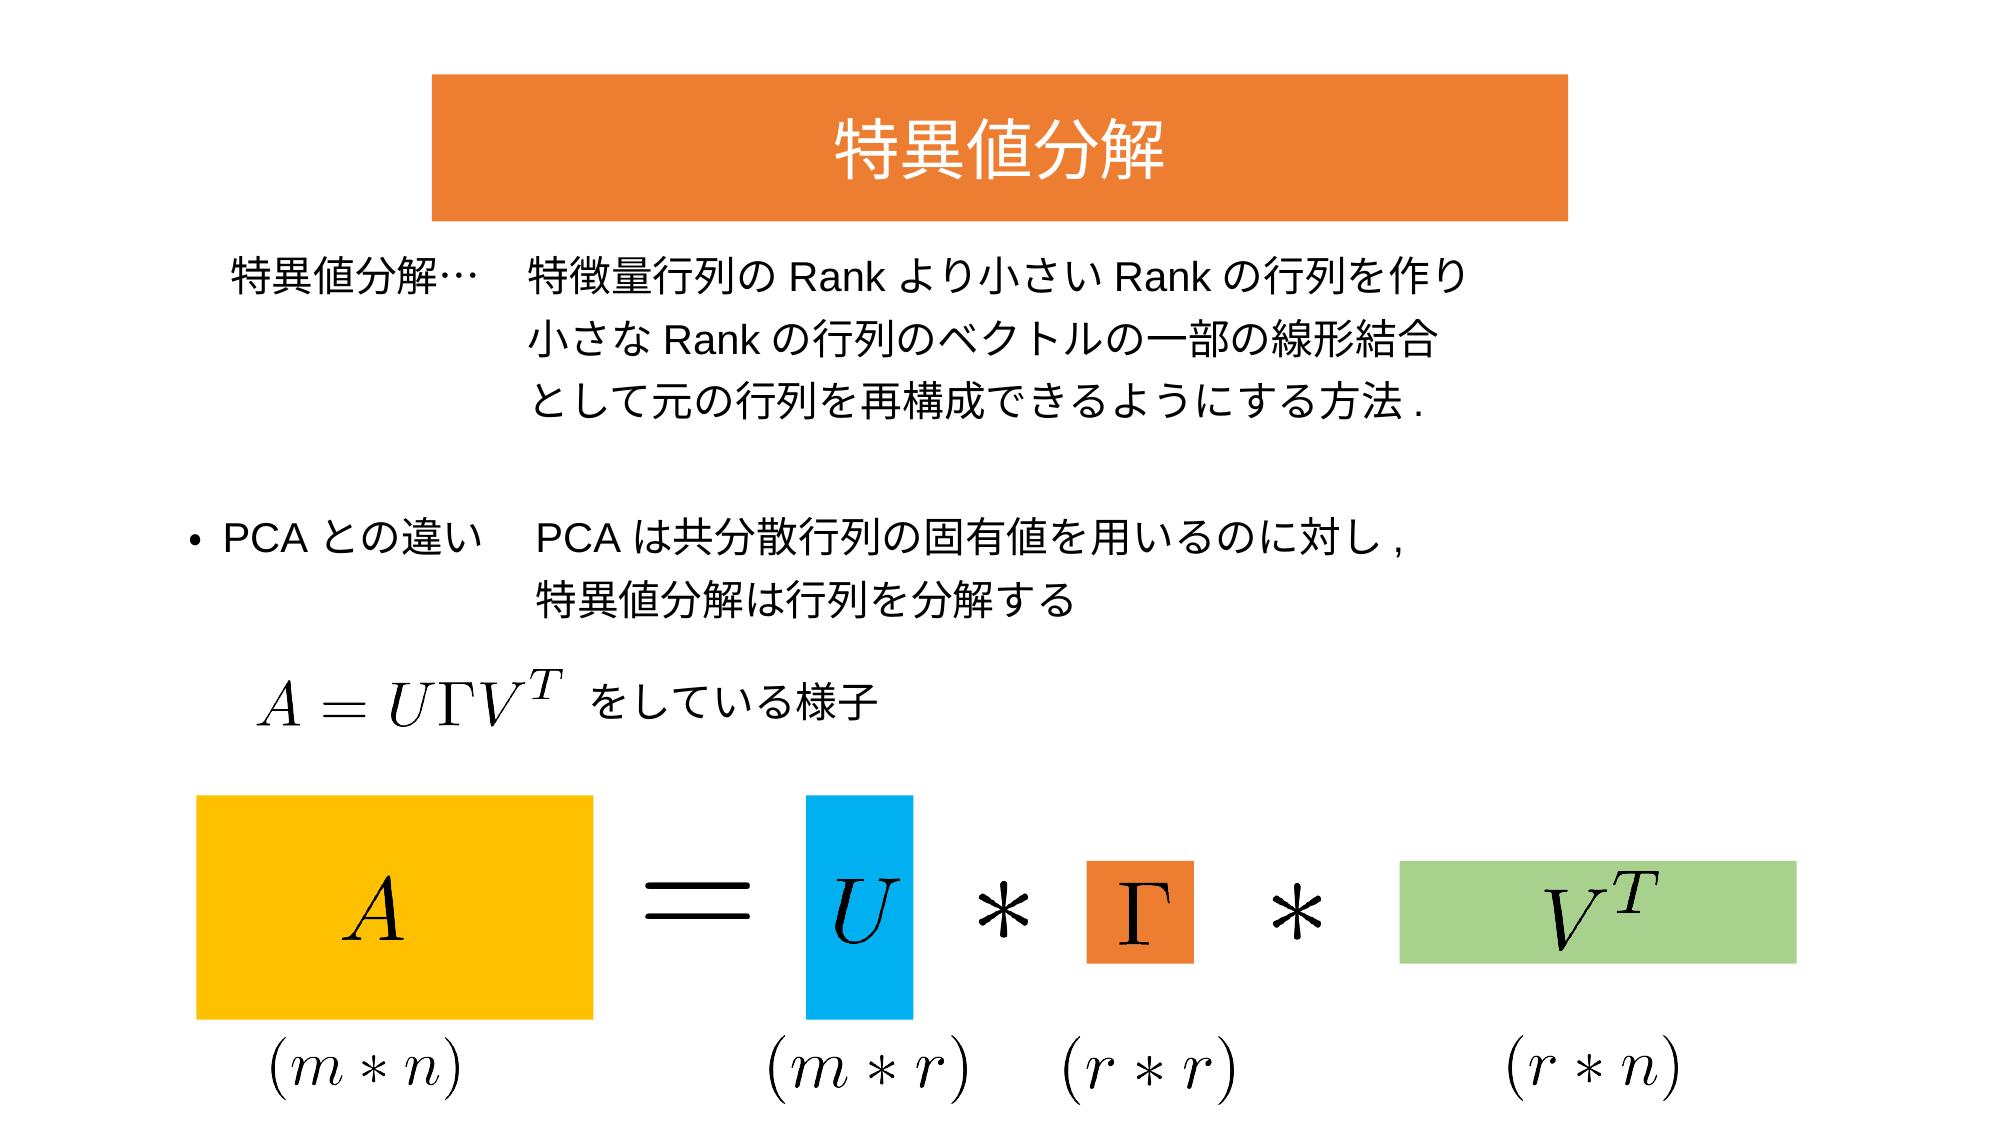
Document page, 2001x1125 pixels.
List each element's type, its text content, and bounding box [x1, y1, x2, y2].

text_box [1399, 860, 1798, 965]
picture [769, 1035, 967, 1104]
text_box 特徴量行列のRankより小さいRankの行列を作り 小さなRankの行列のベクトルの一部の線形結合 として元の行列を再構成できるようにする方法. [513, 242, 1487, 433]
picture [1544, 871, 1659, 951]
picture [341, 875, 404, 940]
picture [978, 880, 1028, 938]
picture [1508, 1035, 1678, 1101]
text_box PCAは共分散行列の固有値を用いるのに対し, 特異値分解は行列を分解する [520, 503, 1419, 631]
text_box [195, 794, 594, 1021]
text_box をしている様子 [573, 668, 894, 734]
picture [645, 882, 750, 920]
text_box ・ PCAとの違い [174, 503, 500, 569]
picture [836, 880, 855, 942]
picture [1064, 1036, 1234, 1105]
text_box 特異値分解 [431, 73, 1569, 222]
text_box [805, 794, 914, 1021]
text_box 特異値分解… [215, 242, 513, 308]
picture [271, 1037, 459, 1100]
text_box [1086, 860, 1195, 965]
picture [1272, 882, 1321, 940]
picture [1119, 882, 1170, 945]
picture [256, 669, 563, 727]
picture [885, 880, 894, 885]
